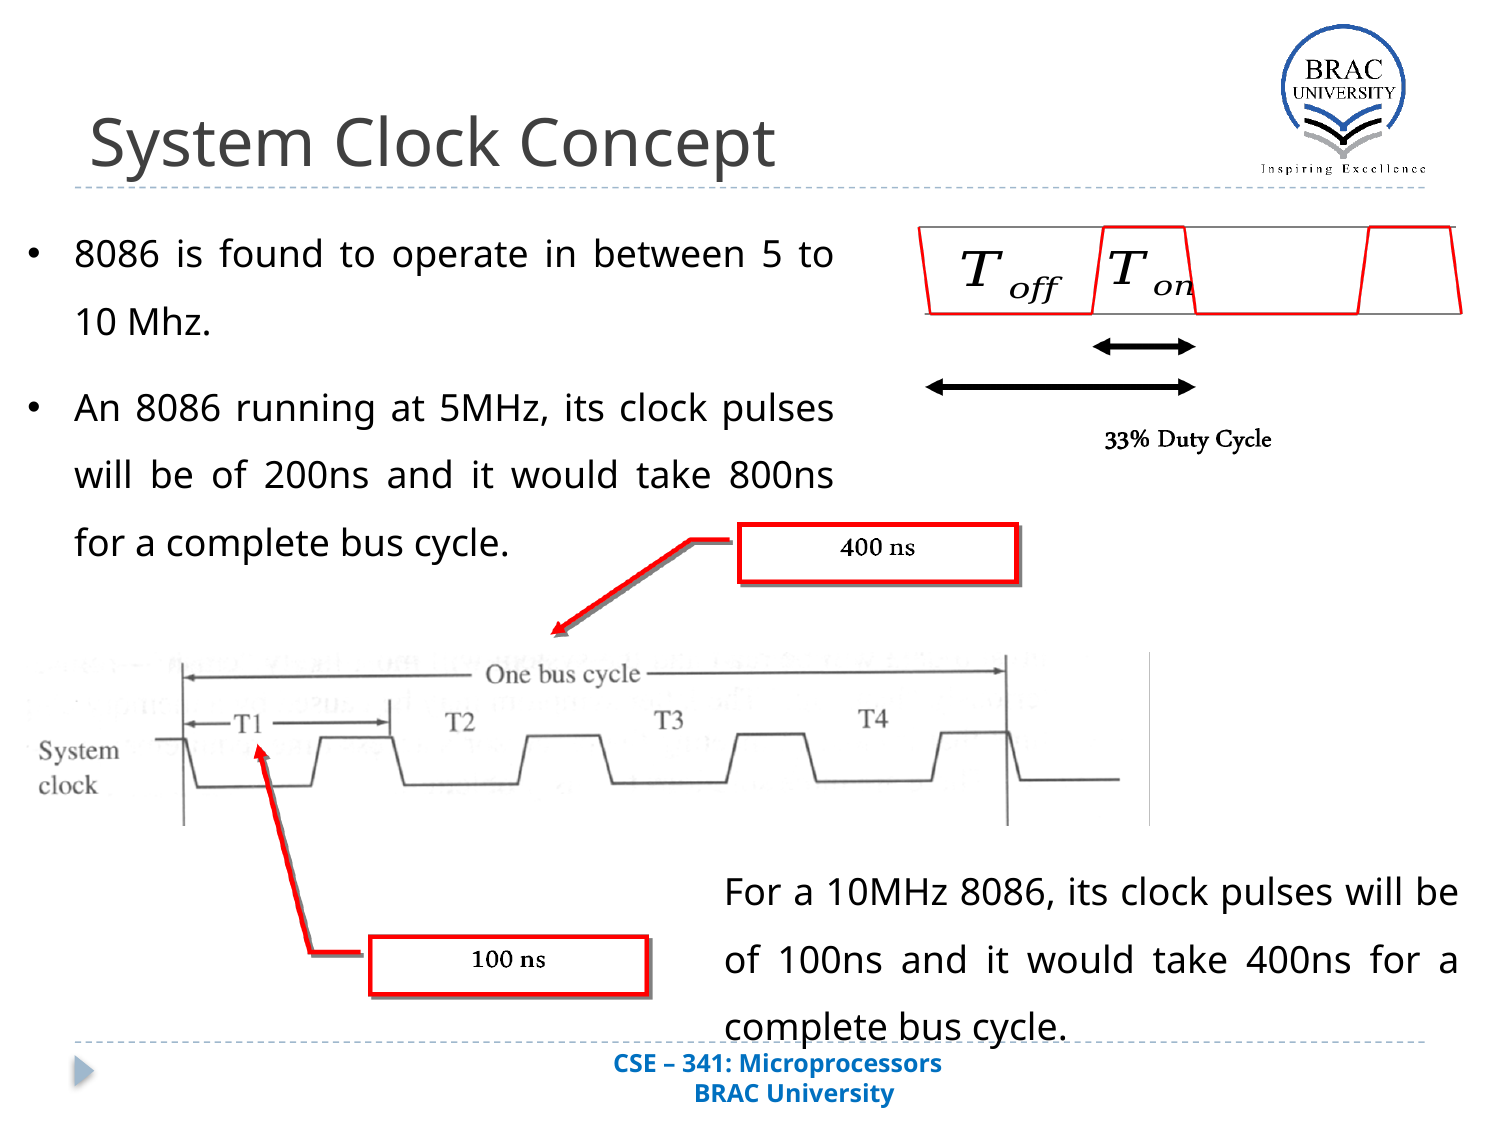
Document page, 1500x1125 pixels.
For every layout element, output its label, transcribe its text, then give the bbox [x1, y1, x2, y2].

text_box For a 10MHz 8086, its clock pulses will be of 100ns and it would take 400ns for a complete bus cycle. [709, 838, 1475, 1056]
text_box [906, 225, 1463, 471]
title System Clock Concept [75, 24, 1425, 188]
text_box 8086 is found to operate in between 5 to 10 Mhz. An 8086 running at 5MHz, its clock pulses will be of 200ns and it would take 800ns for a complete bus cycle. [12, 200, 850, 572]
picture [24, 517, 1151, 1001]
